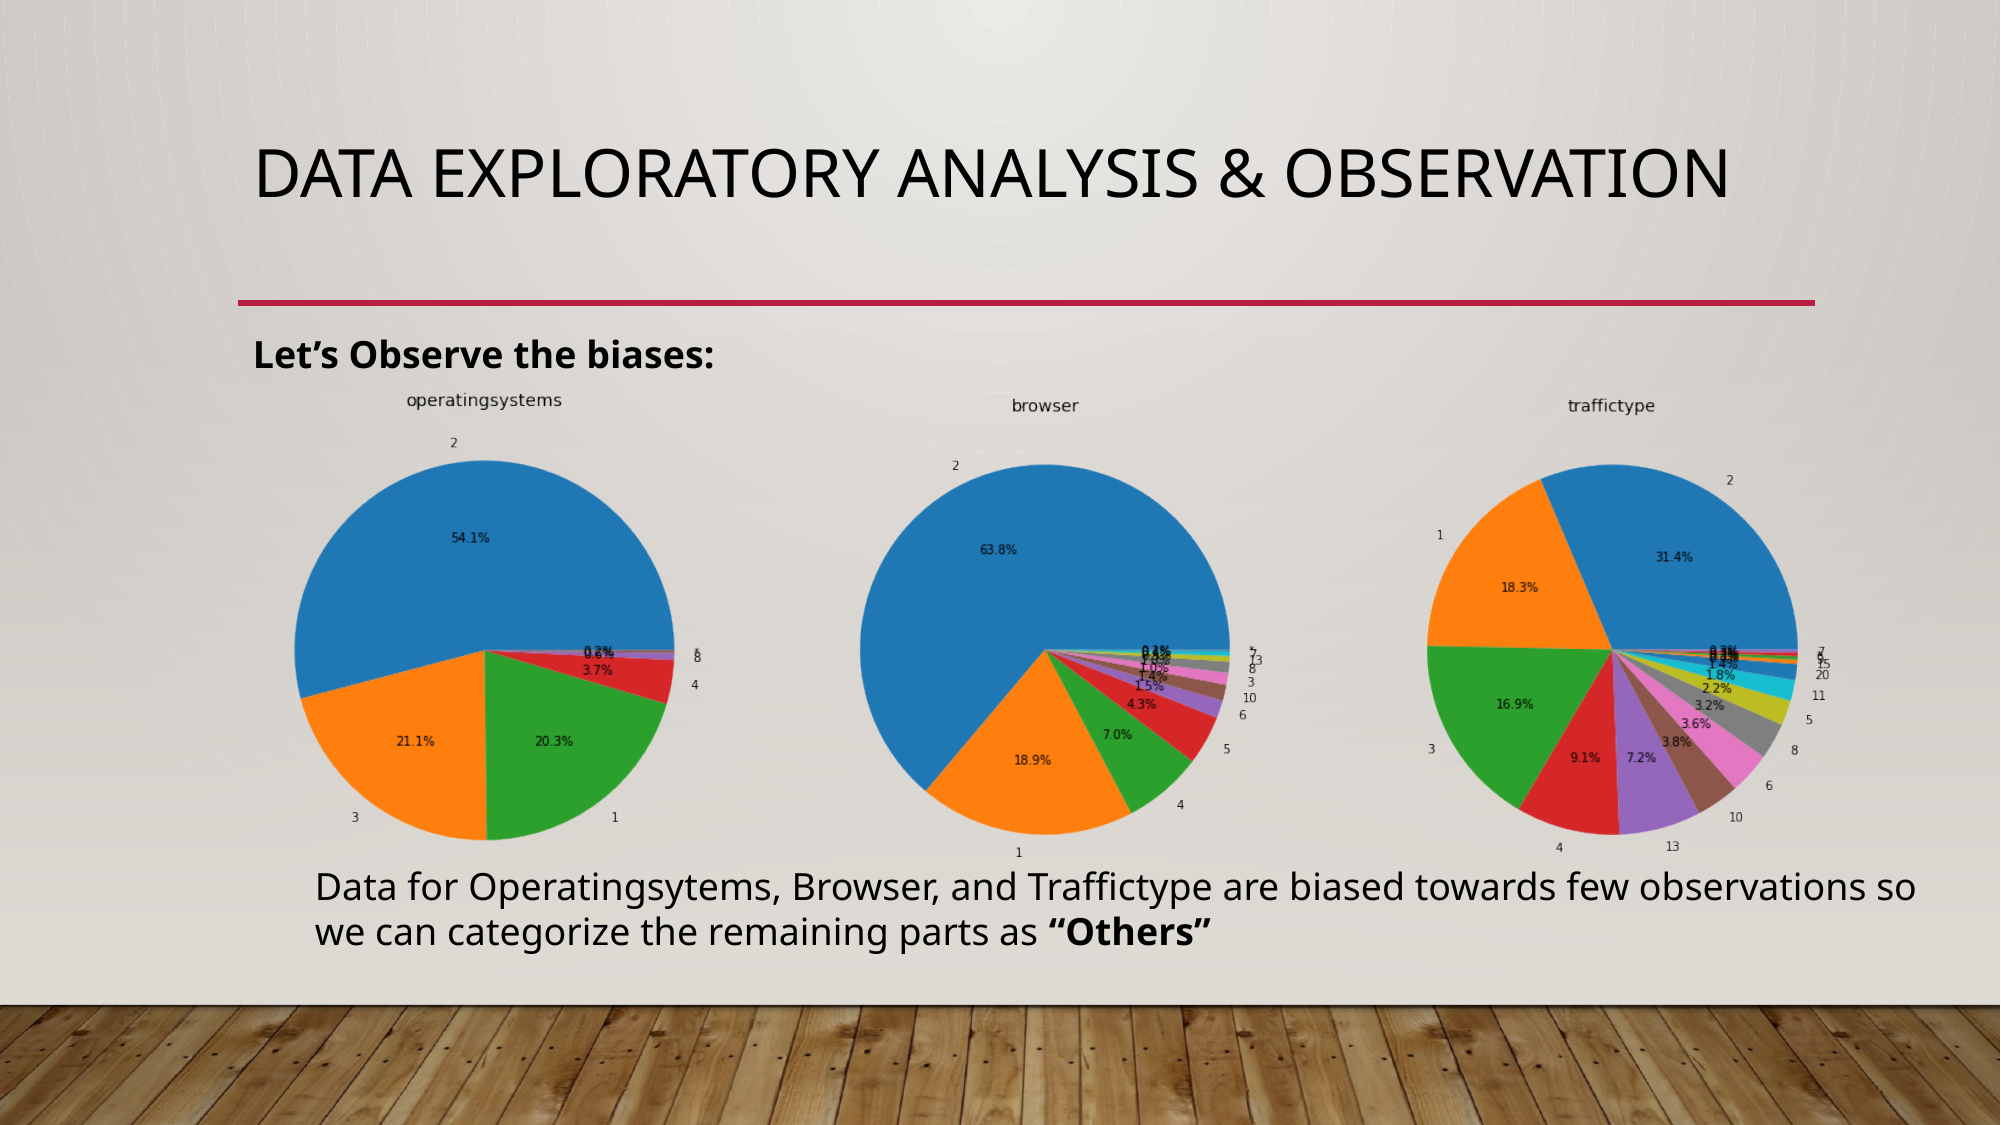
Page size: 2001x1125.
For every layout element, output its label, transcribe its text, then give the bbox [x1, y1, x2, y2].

text_box Data for Operatingsytems, Browser, and Traffictype are biased towards few observations so we can categorize the remaining parts as “Others” [299, 855, 1935, 961]
picture [805, 390, 1285, 890]
picture [237, 384, 730, 898]
picture [0, 1005, 2000, 1125]
title DATA Exploratory Analysis & Observation [238, 131, 1814, 305]
picture [1372, 390, 1852, 890]
text_box Let’s Observe the biases: [238, 324, 1240, 384]
